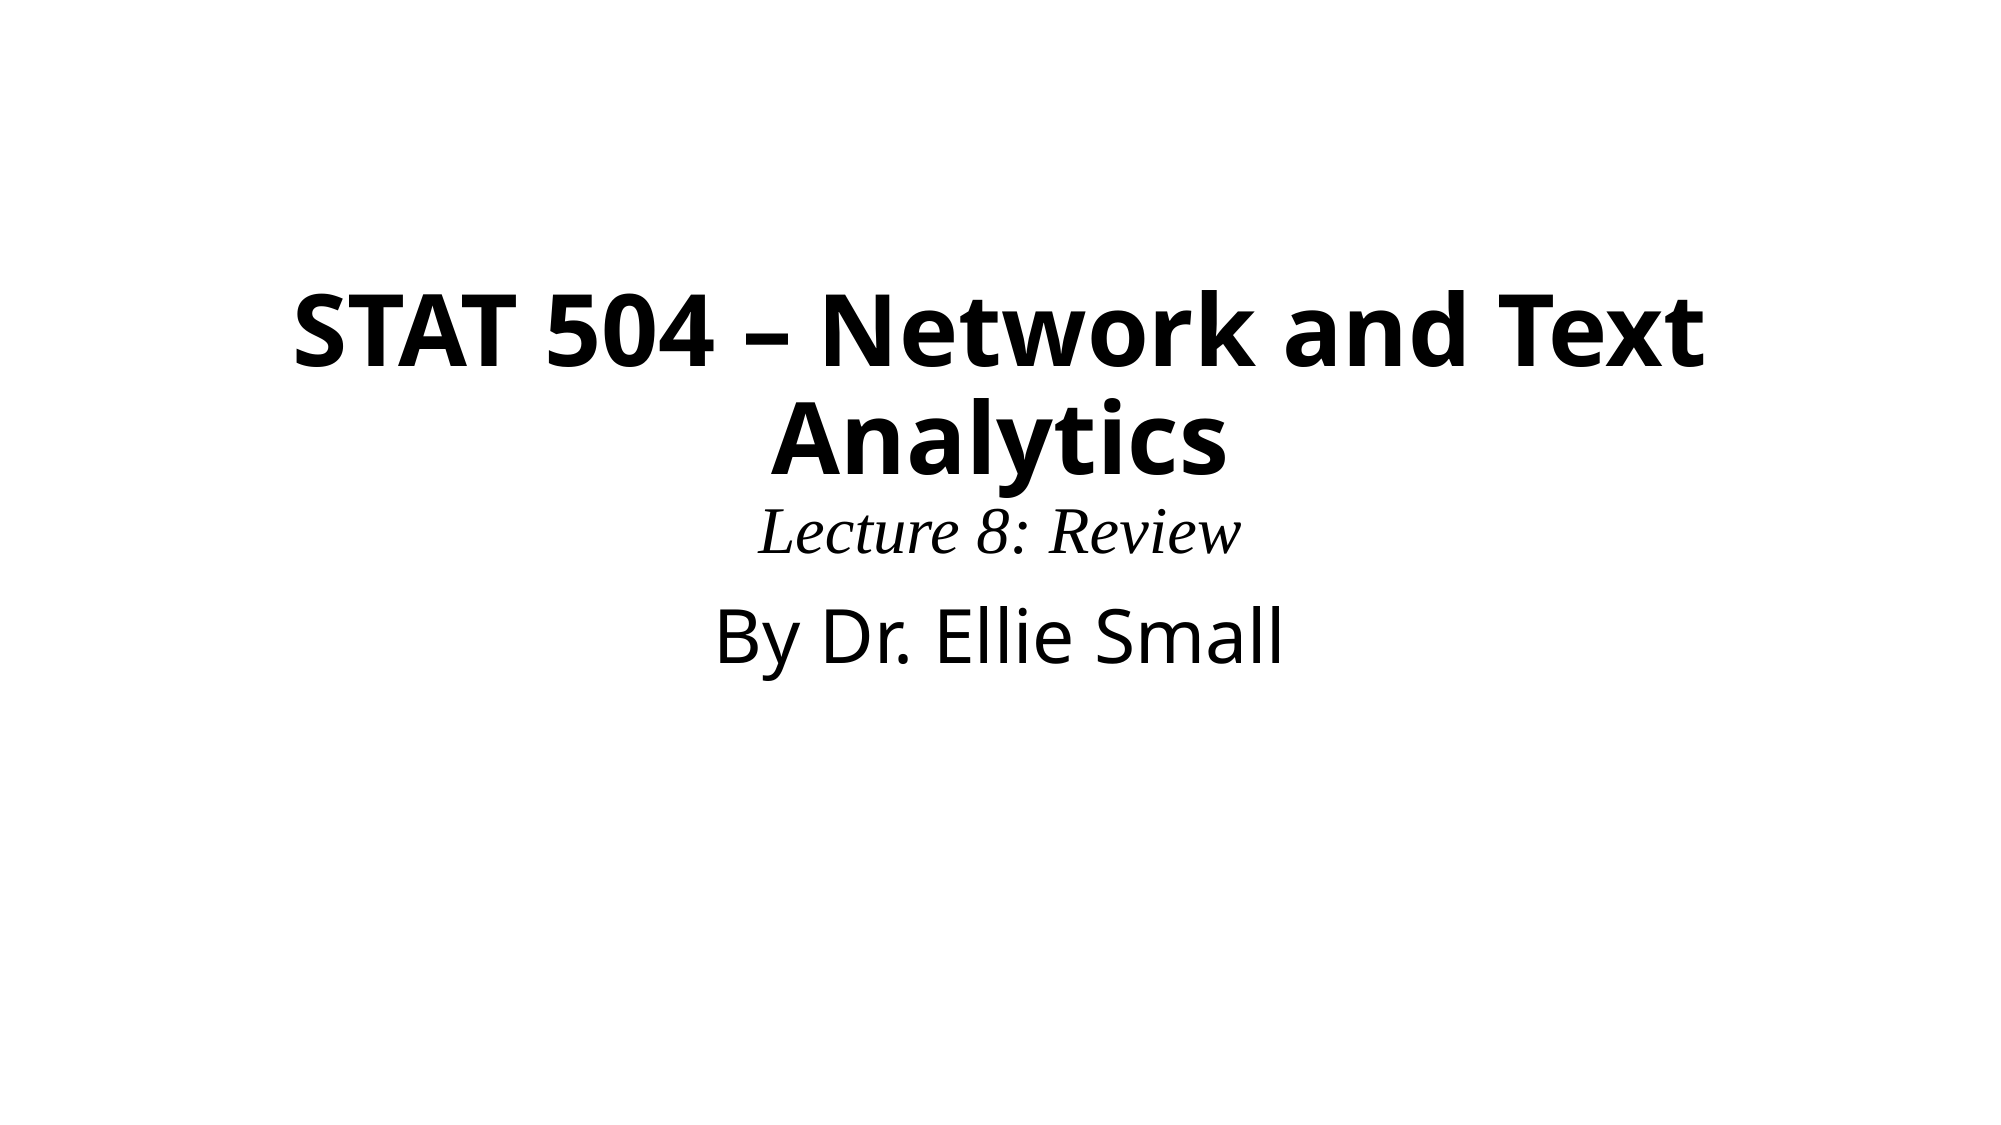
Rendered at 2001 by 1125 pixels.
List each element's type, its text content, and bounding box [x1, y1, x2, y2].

title STAT 504 – Network and Text Analytics Lecture 8: Review [183, 184, 1817, 576]
subtitle By Dr. Ellie Small [249, 590, 1750, 863]
